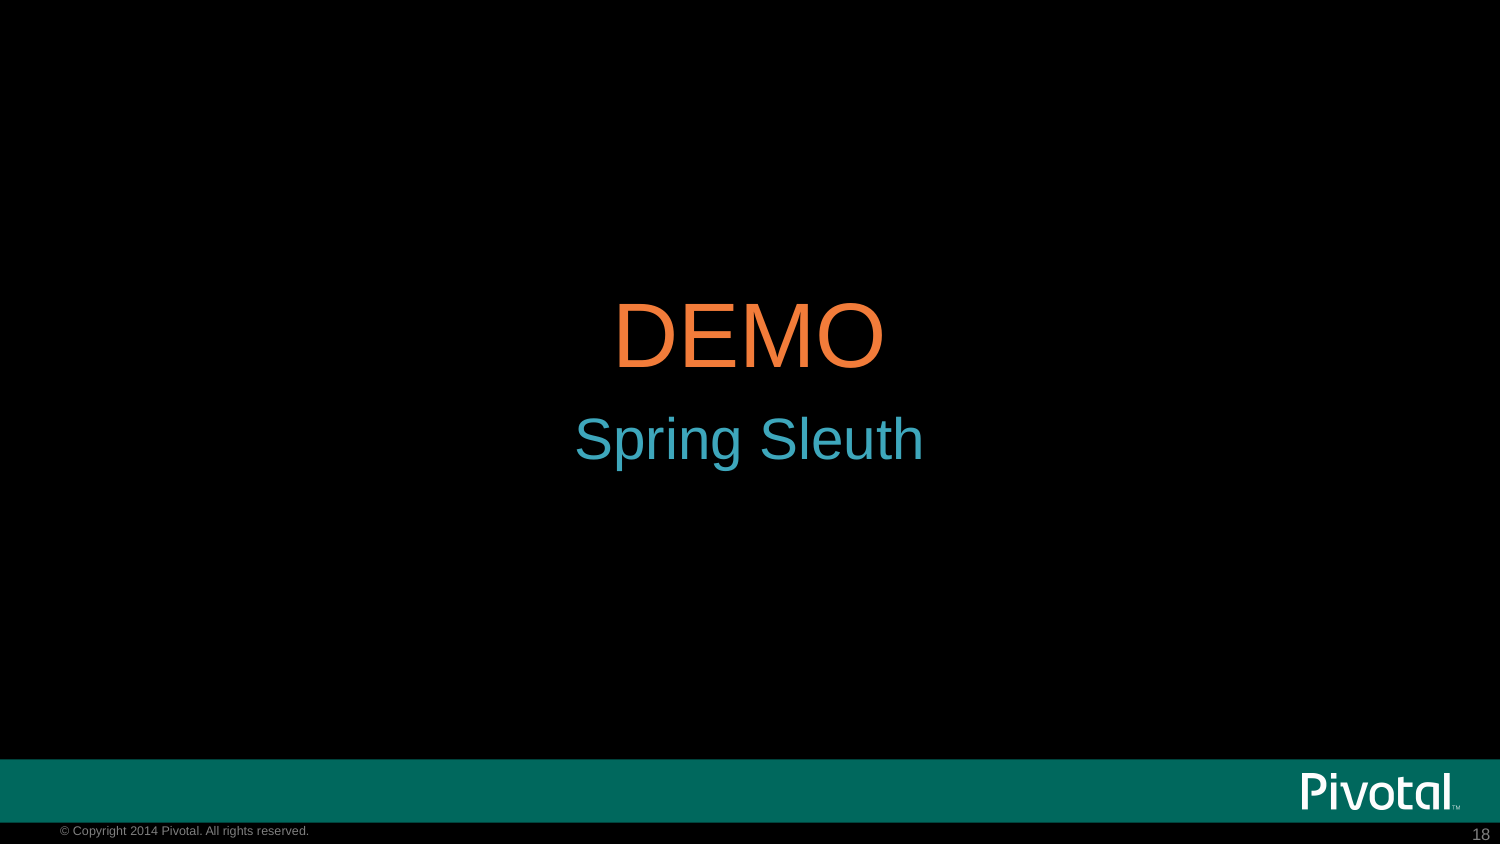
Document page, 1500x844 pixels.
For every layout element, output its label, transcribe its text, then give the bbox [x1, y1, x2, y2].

list Spring Sleuth [0, 401, 1500, 494]
picture [1302, 773, 1460, 810]
title DEMO [0, 285, 1500, 388]
